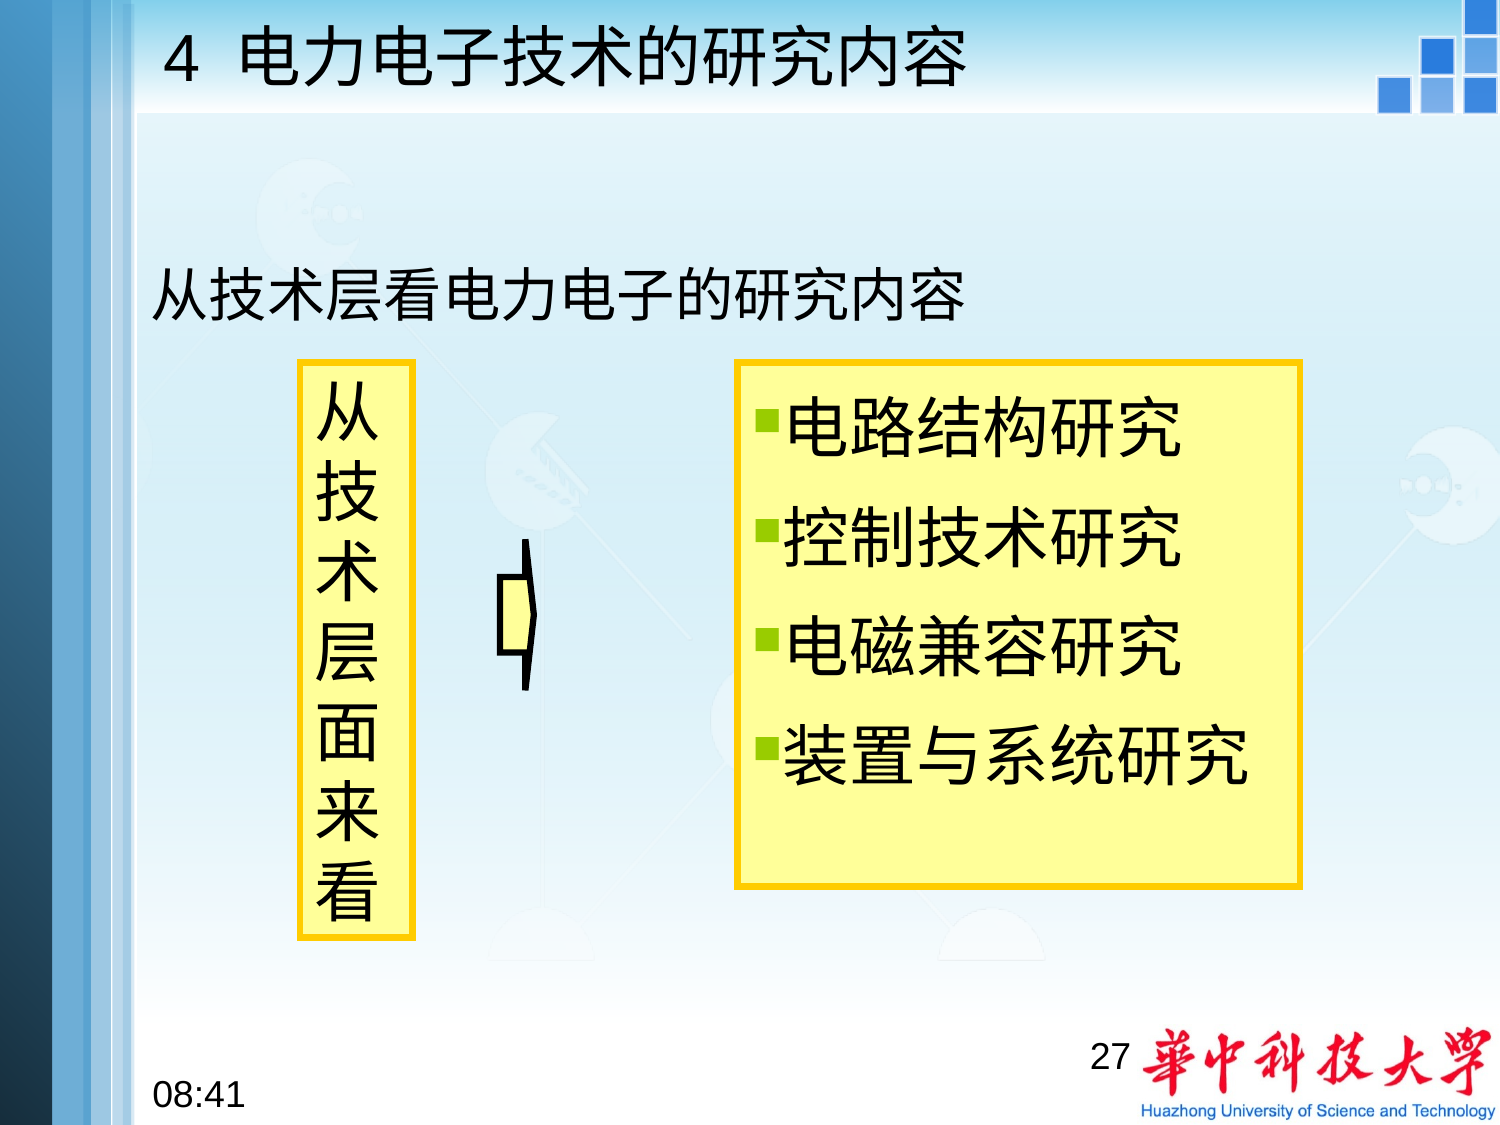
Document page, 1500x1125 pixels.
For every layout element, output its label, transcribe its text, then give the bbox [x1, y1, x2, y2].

text_box 4 电力电子技术的研究内容 [148, 0, 1327, 102]
slide_number 27 [1074, 1024, 1425, 1103]
title 从技术层看电力电子的研究内容 [135, 172, 1386, 336]
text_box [499, 362, 1301, 905]
picture [1137, 1024, 1500, 1125]
picture [132, 113, 1500, 965]
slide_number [137, 1062, 288, 1100]
text_box 从技术层面来看 [300, 362, 413, 938]
